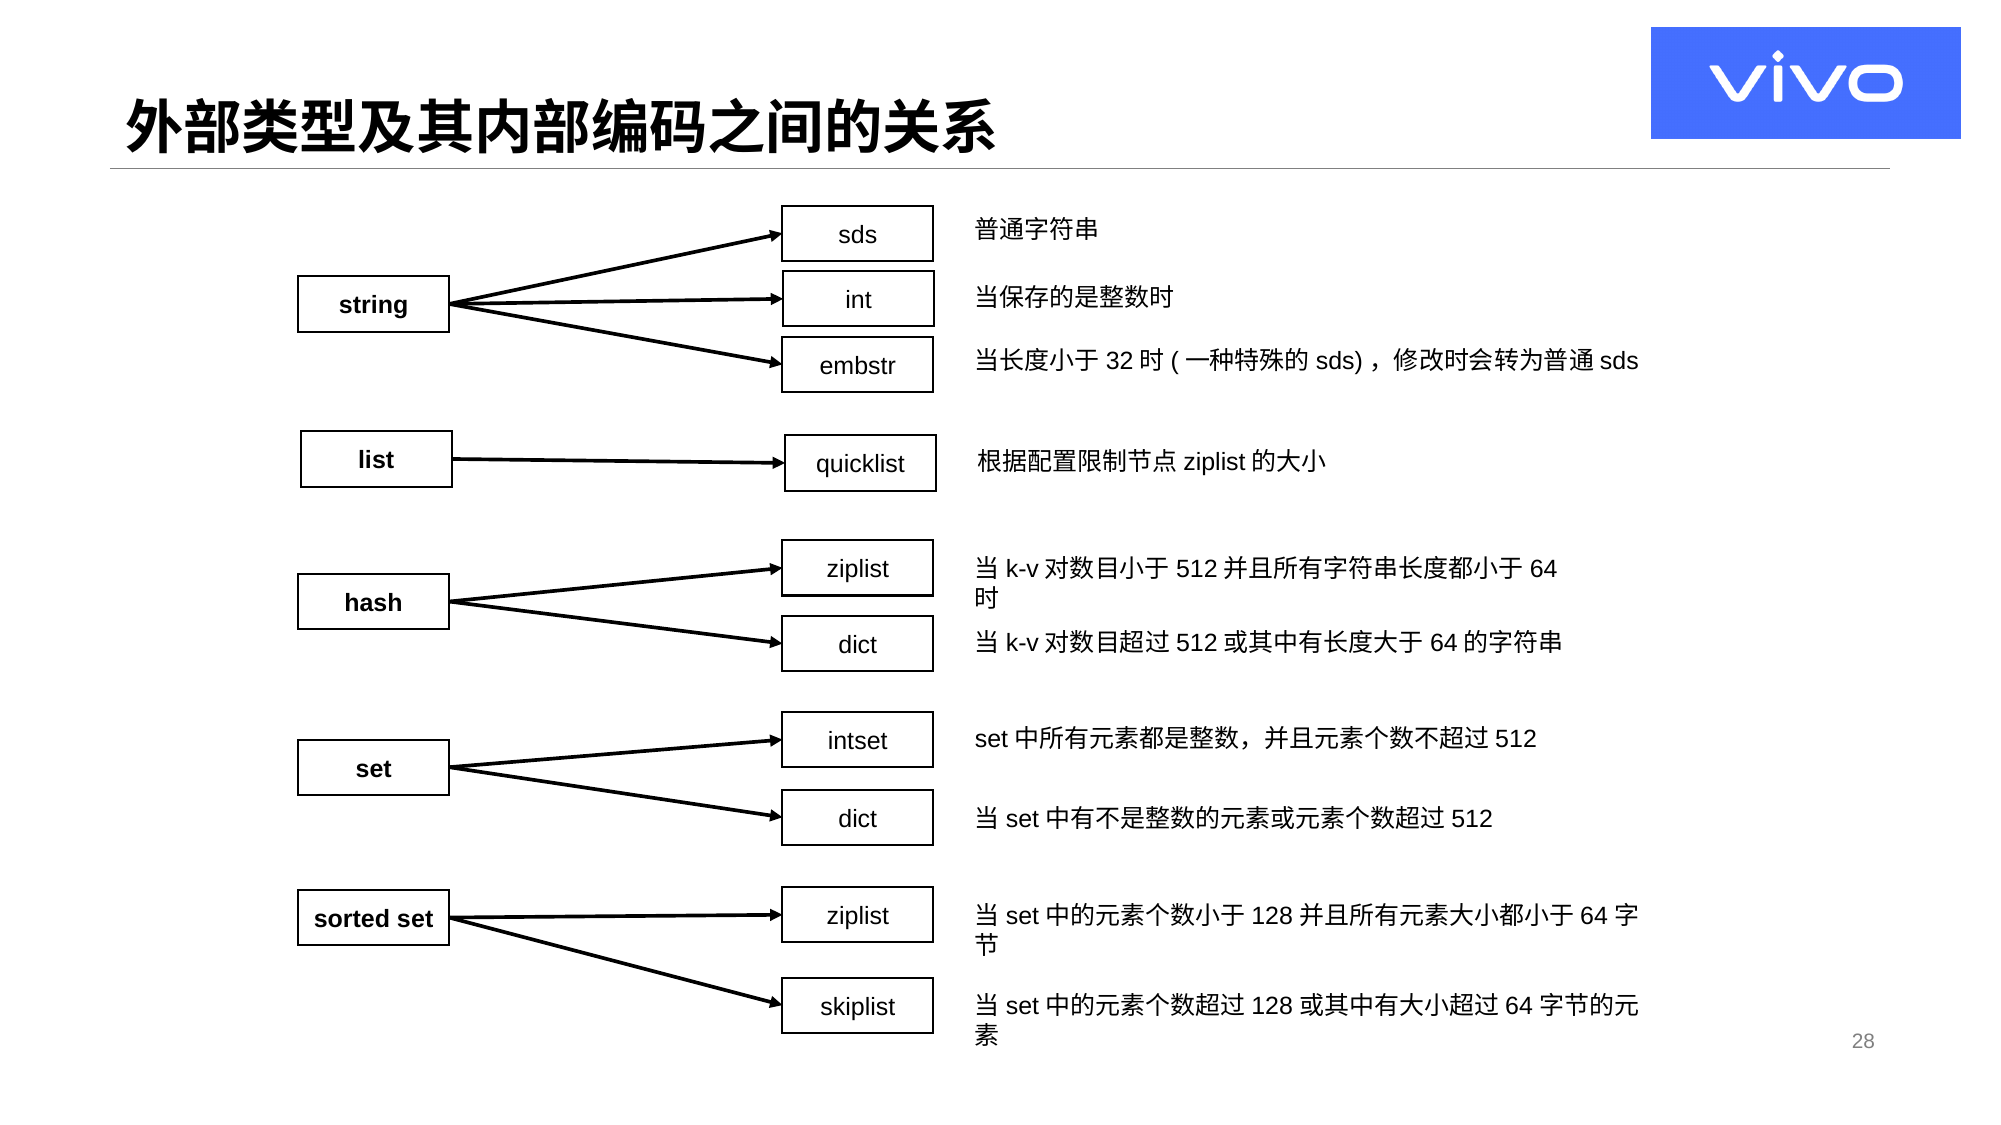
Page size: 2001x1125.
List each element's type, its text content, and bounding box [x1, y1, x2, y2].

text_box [449, 768, 783, 818]
text_box quicklist [784, 434, 937, 492]
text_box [449, 298, 784, 304]
text_box string [297, 275, 449, 333]
text_box 当set中的元素个数小于128并且所有元素大小都小于64字节 [960, 892, 1655, 968]
text_box int [783, 270, 935, 327]
text_box dict [781, 789, 934, 846]
text_box dict [781, 615, 934, 672]
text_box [451, 459, 785, 463]
text_box set [297, 739, 449, 796]
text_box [449, 918, 783, 1006]
text_box 当保存的是整数时 [960, 274, 1285, 319]
text_box sds [781, 205, 934, 262]
text_box 普通字符串 [960, 205, 1285, 251]
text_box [449, 739, 783, 768]
text_box set中所有元素都是整数，并且元素个数不超过512 [960, 715, 1604, 761]
text_box 当k-v对数目超过512或其中有长度大于64的字符串 [960, 618, 1604, 664]
text_box ziplist [781, 886, 934, 943]
text_box 根据配置限制节点ziplist的大小 [962, 438, 1606, 483]
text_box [449, 303, 783, 365]
text_box 当k-v对数目小于512并且所有字符串长度都小于64时 [960, 544, 1604, 618]
text_box embstr [781, 336, 934, 393]
title 外部类型及其内部编码之间的关系 [109, 0, 1890, 169]
text_box list [300, 430, 453, 488]
picture [1890, 27, 1961, 139]
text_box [449, 914, 783, 918]
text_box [449, 601, 783, 644]
text_box 当长度小于32时(一种特殊的sds)，修改时会转为普通sds [960, 336, 1665, 382]
text_box skiplist [781, 977, 934, 1034]
text_box intset [781, 711, 934, 768]
text_box hash [297, 573, 449, 630]
text_box 当set中有不是整数的元素或元素个数超过512 [960, 794, 1604, 840]
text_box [449, 567, 783, 601]
slide_number 28 [1412, 1023, 1890, 1058]
text_box ziplist [781, 539, 934, 597]
text_box 当set中的元素个数超过128或其中有大小超过64字节的元素 [960, 982, 1665, 1057]
text_box sorted set [297, 889, 450, 946]
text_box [449, 233, 783, 298]
